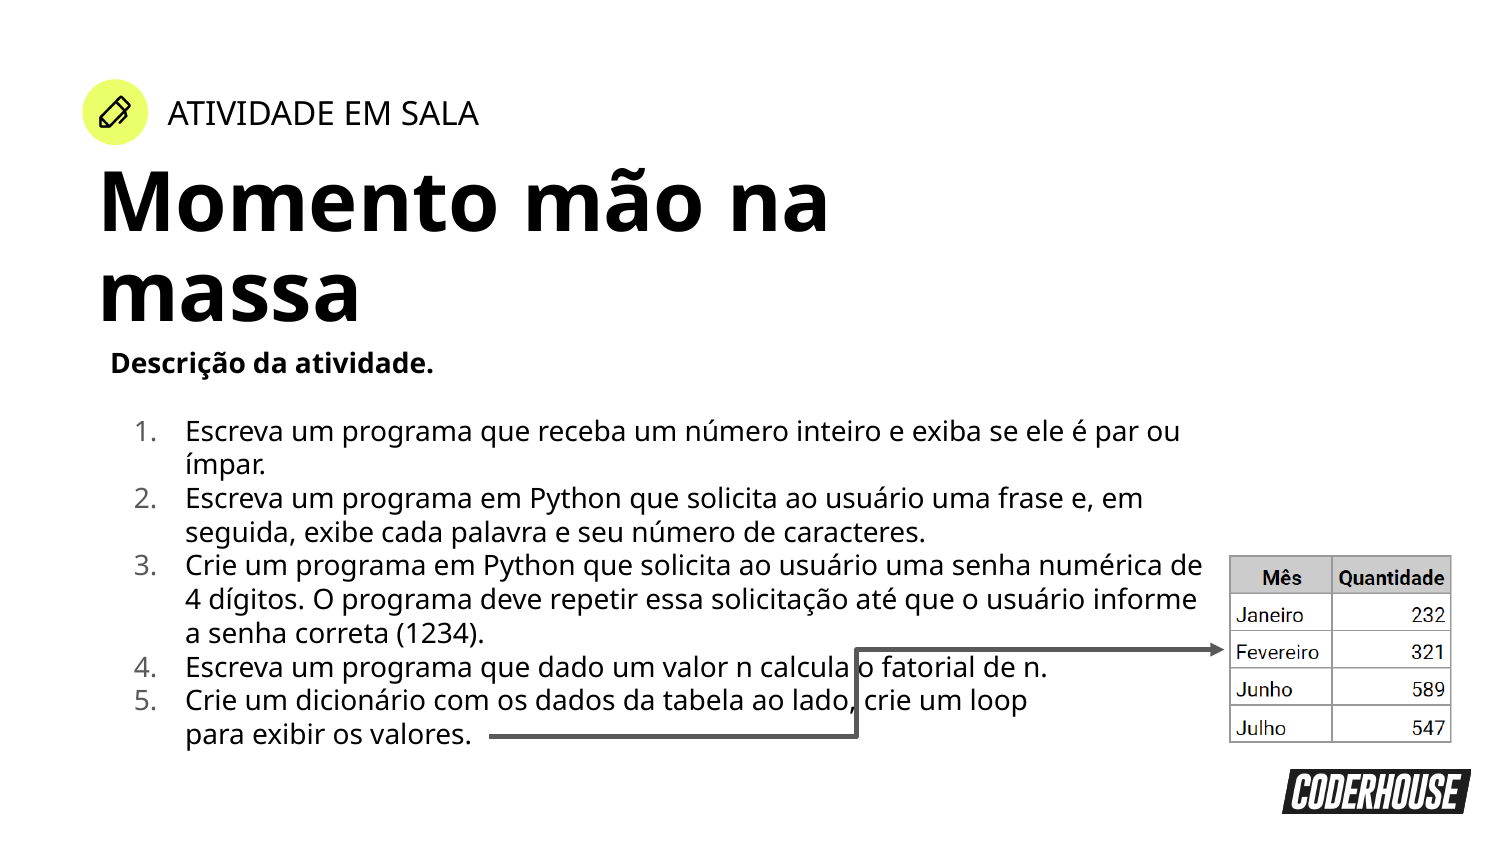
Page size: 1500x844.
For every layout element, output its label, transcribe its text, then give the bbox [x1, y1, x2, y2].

text_box Momento mão na massa [82, 145, 901, 355]
text_box ATIVIDADE EM SALA [152, 76, 557, 147]
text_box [81, 78, 149, 146]
text_box Descrição da atividade. Escreva um programa que receba um número inteiro e exiba se ele é par ou ímpar. Escreva um programa em Python que solicita ao usuário uma frase e, em seguida, exibe cada palavra e seu número de caracteres. Crie um programa em Python que solicita ao usuário uma senha numérica de 4 dígitos. O programa deve repetir essa solicitação até que o usuário informe a senha correta (1234). Escreva um programa que dado um valor n calcula o fatorial de n. Crie um dicionário com os dados da tabela ao lado, crie um loop para exibir os valores. [95, 330, 1225, 799]
picture [1281, 769, 1471, 814]
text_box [488, 649, 1225, 737]
picture [1224, 550, 1456, 749]
